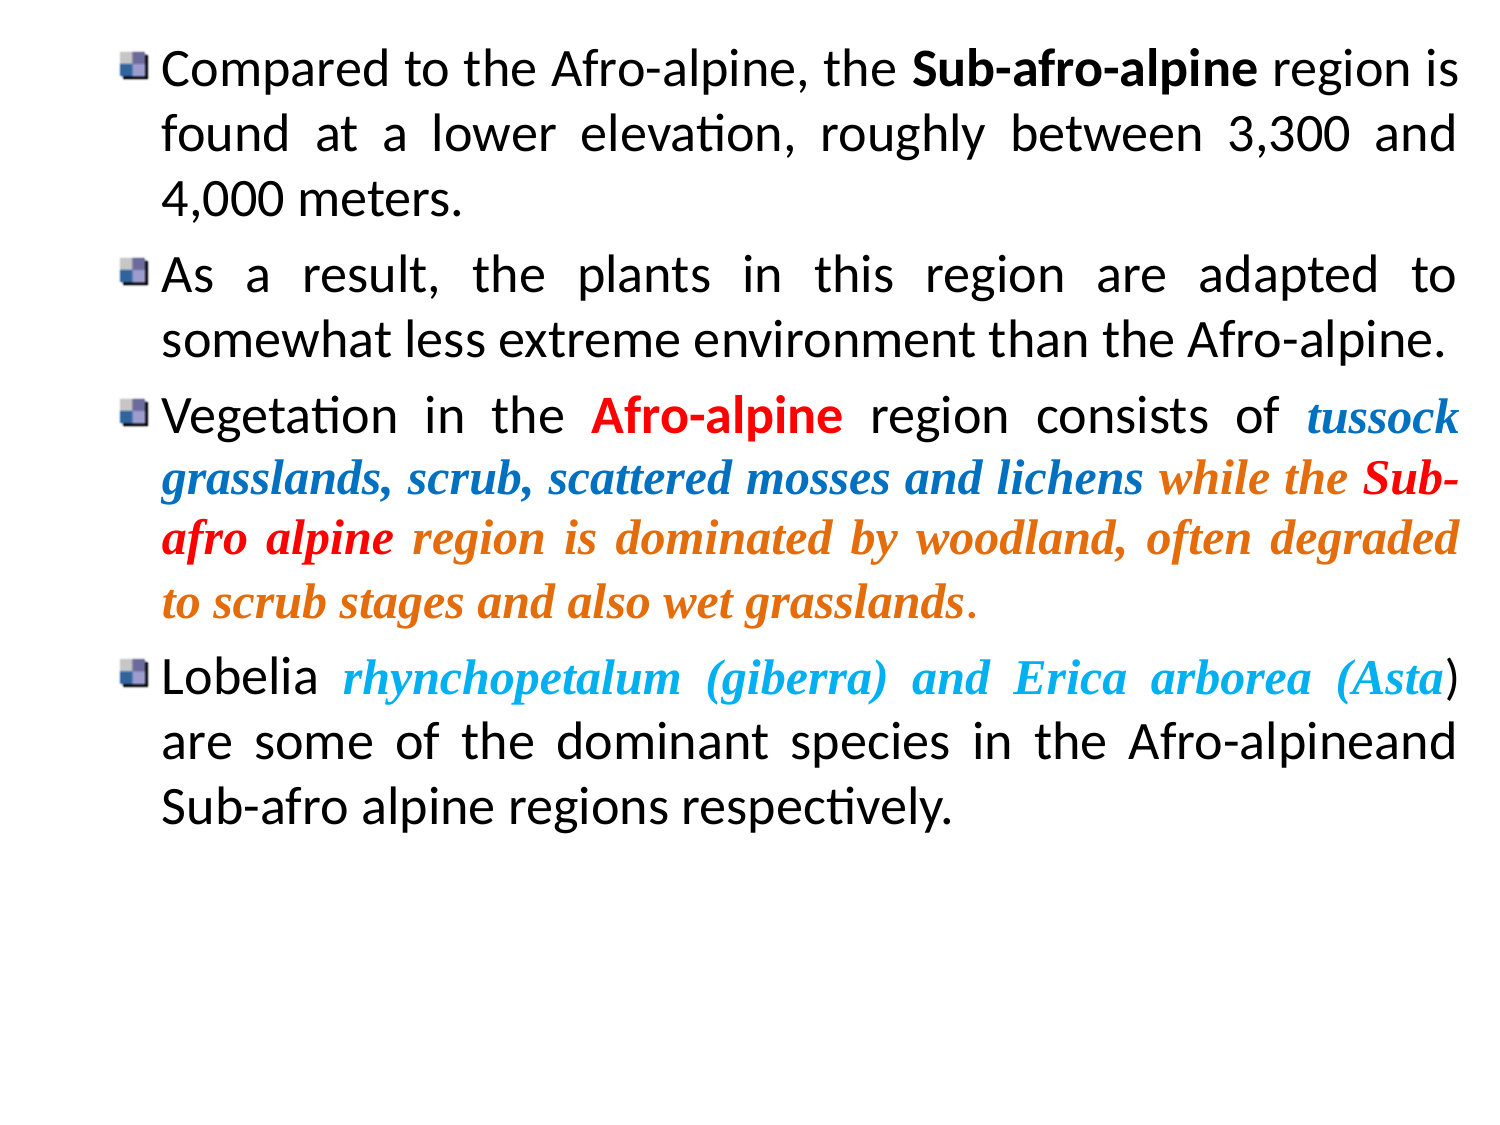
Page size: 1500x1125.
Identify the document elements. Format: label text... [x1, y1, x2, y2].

picture [114, 252, 153, 290]
picture [114, 46, 153, 84]
picture [114, 653, 153, 692]
picture [114, 393, 153, 431]
list Compared to the Afro-alpine, the Sub-afro-alpine region is found at a lower elevation, roughly between 3,300 and 4,000 meters. As a result, the plants in this region are adapted to somewhat less extreme environment than the Afro-alpine. Vegetation in the Afro-alpine region consists of tussock grasslands, scrub, scattered mosses and lichens while the Sub-afro alpine region is dominated by woodland, often degraded to scrub stages and also wet grasslands. Lobelia rhynchopetalum (giberra) and Erica arborea (Asta) are some of the dominant species in the Afro-alpineand Sub-afro alpine regions respectively. [24, 24, 1475, 1113]
